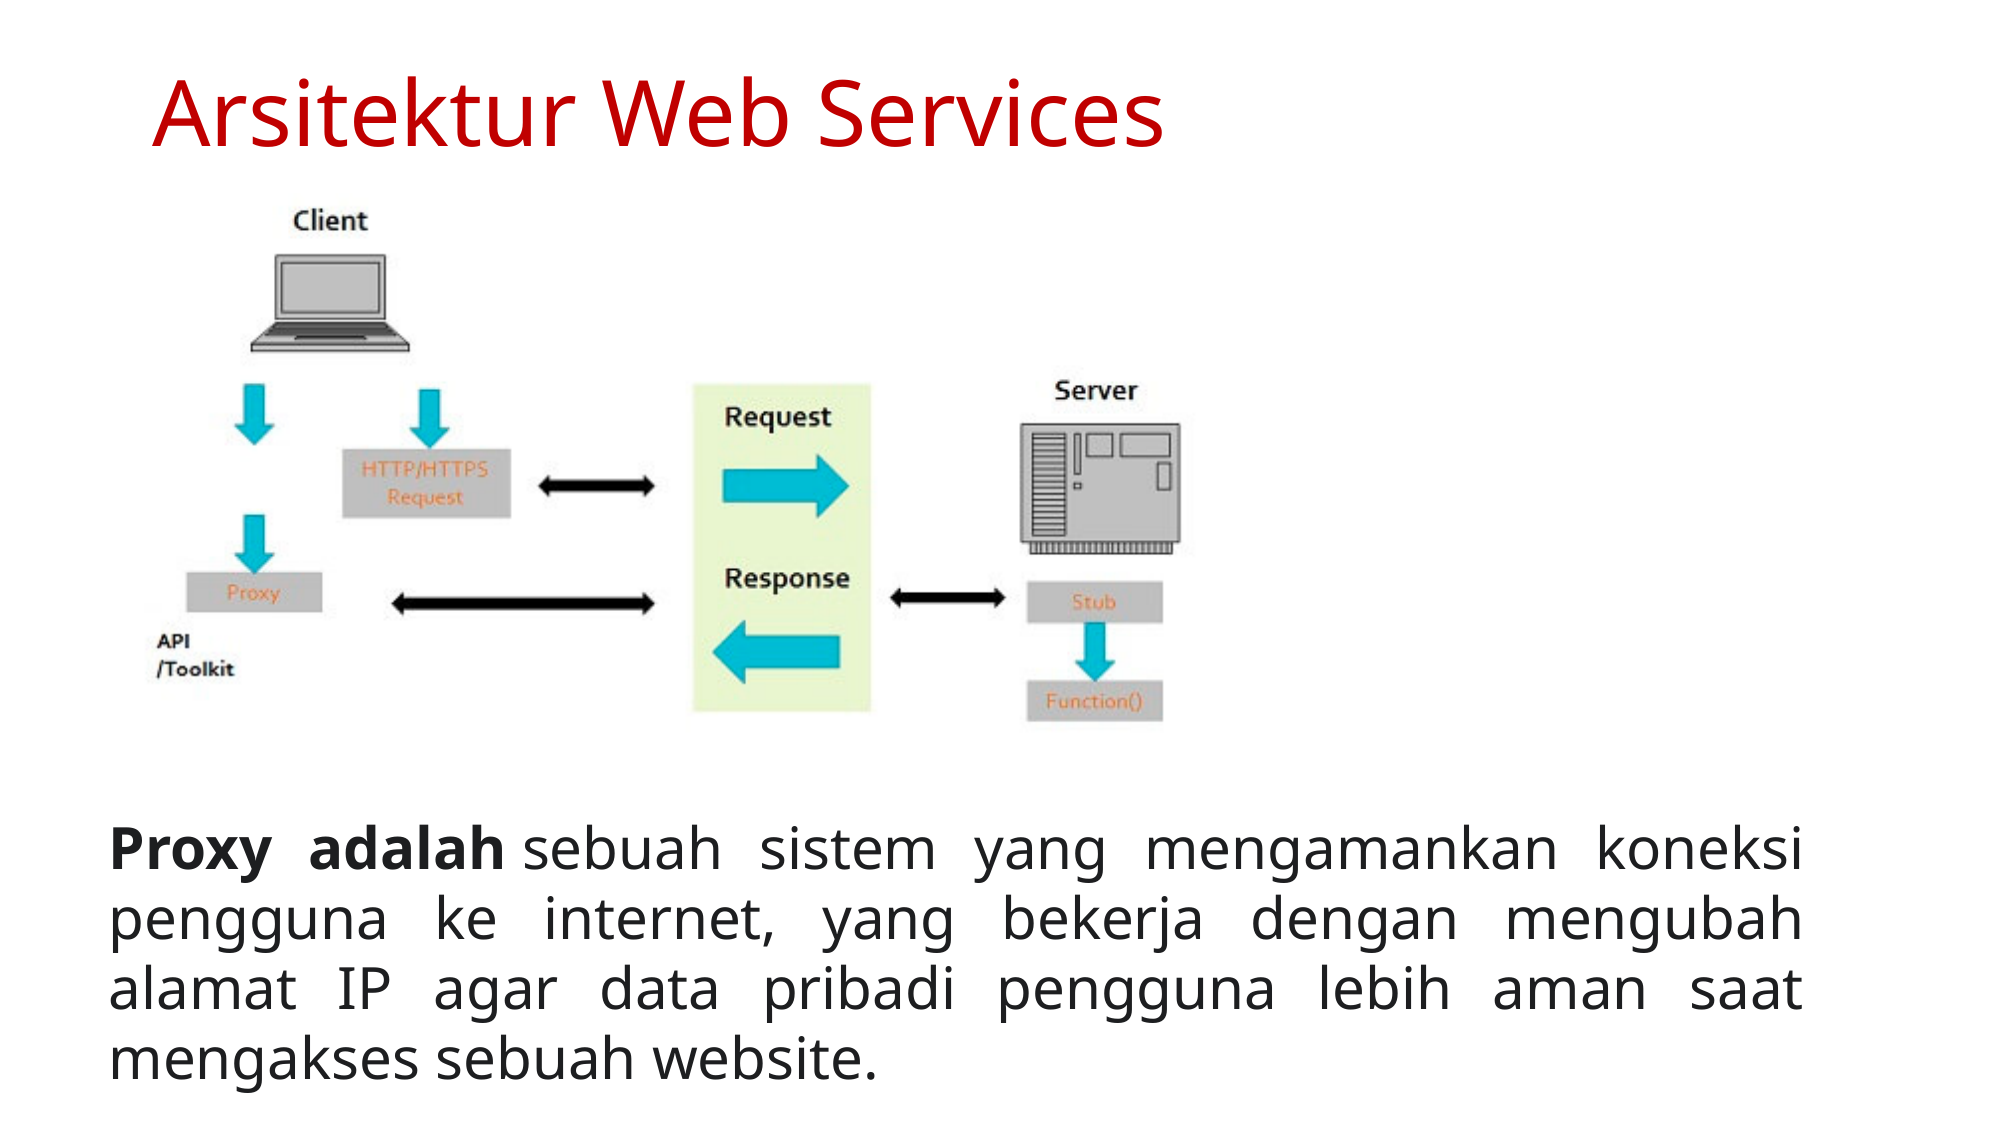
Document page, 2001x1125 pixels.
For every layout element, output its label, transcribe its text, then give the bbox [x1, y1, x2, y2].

text_box Arsitektur Web Services [137, 59, 1863, 278]
picture [132, 193, 1235, 750]
text_box Proxy adalah sebuah sistem yang mengamankan koneksi pengguna ke internet, yang bekerja dengan mengubah alamat IP agar data pribadi pengguna lebih aman saat mengakses sebuah website. [93, 803, 1819, 1099]
